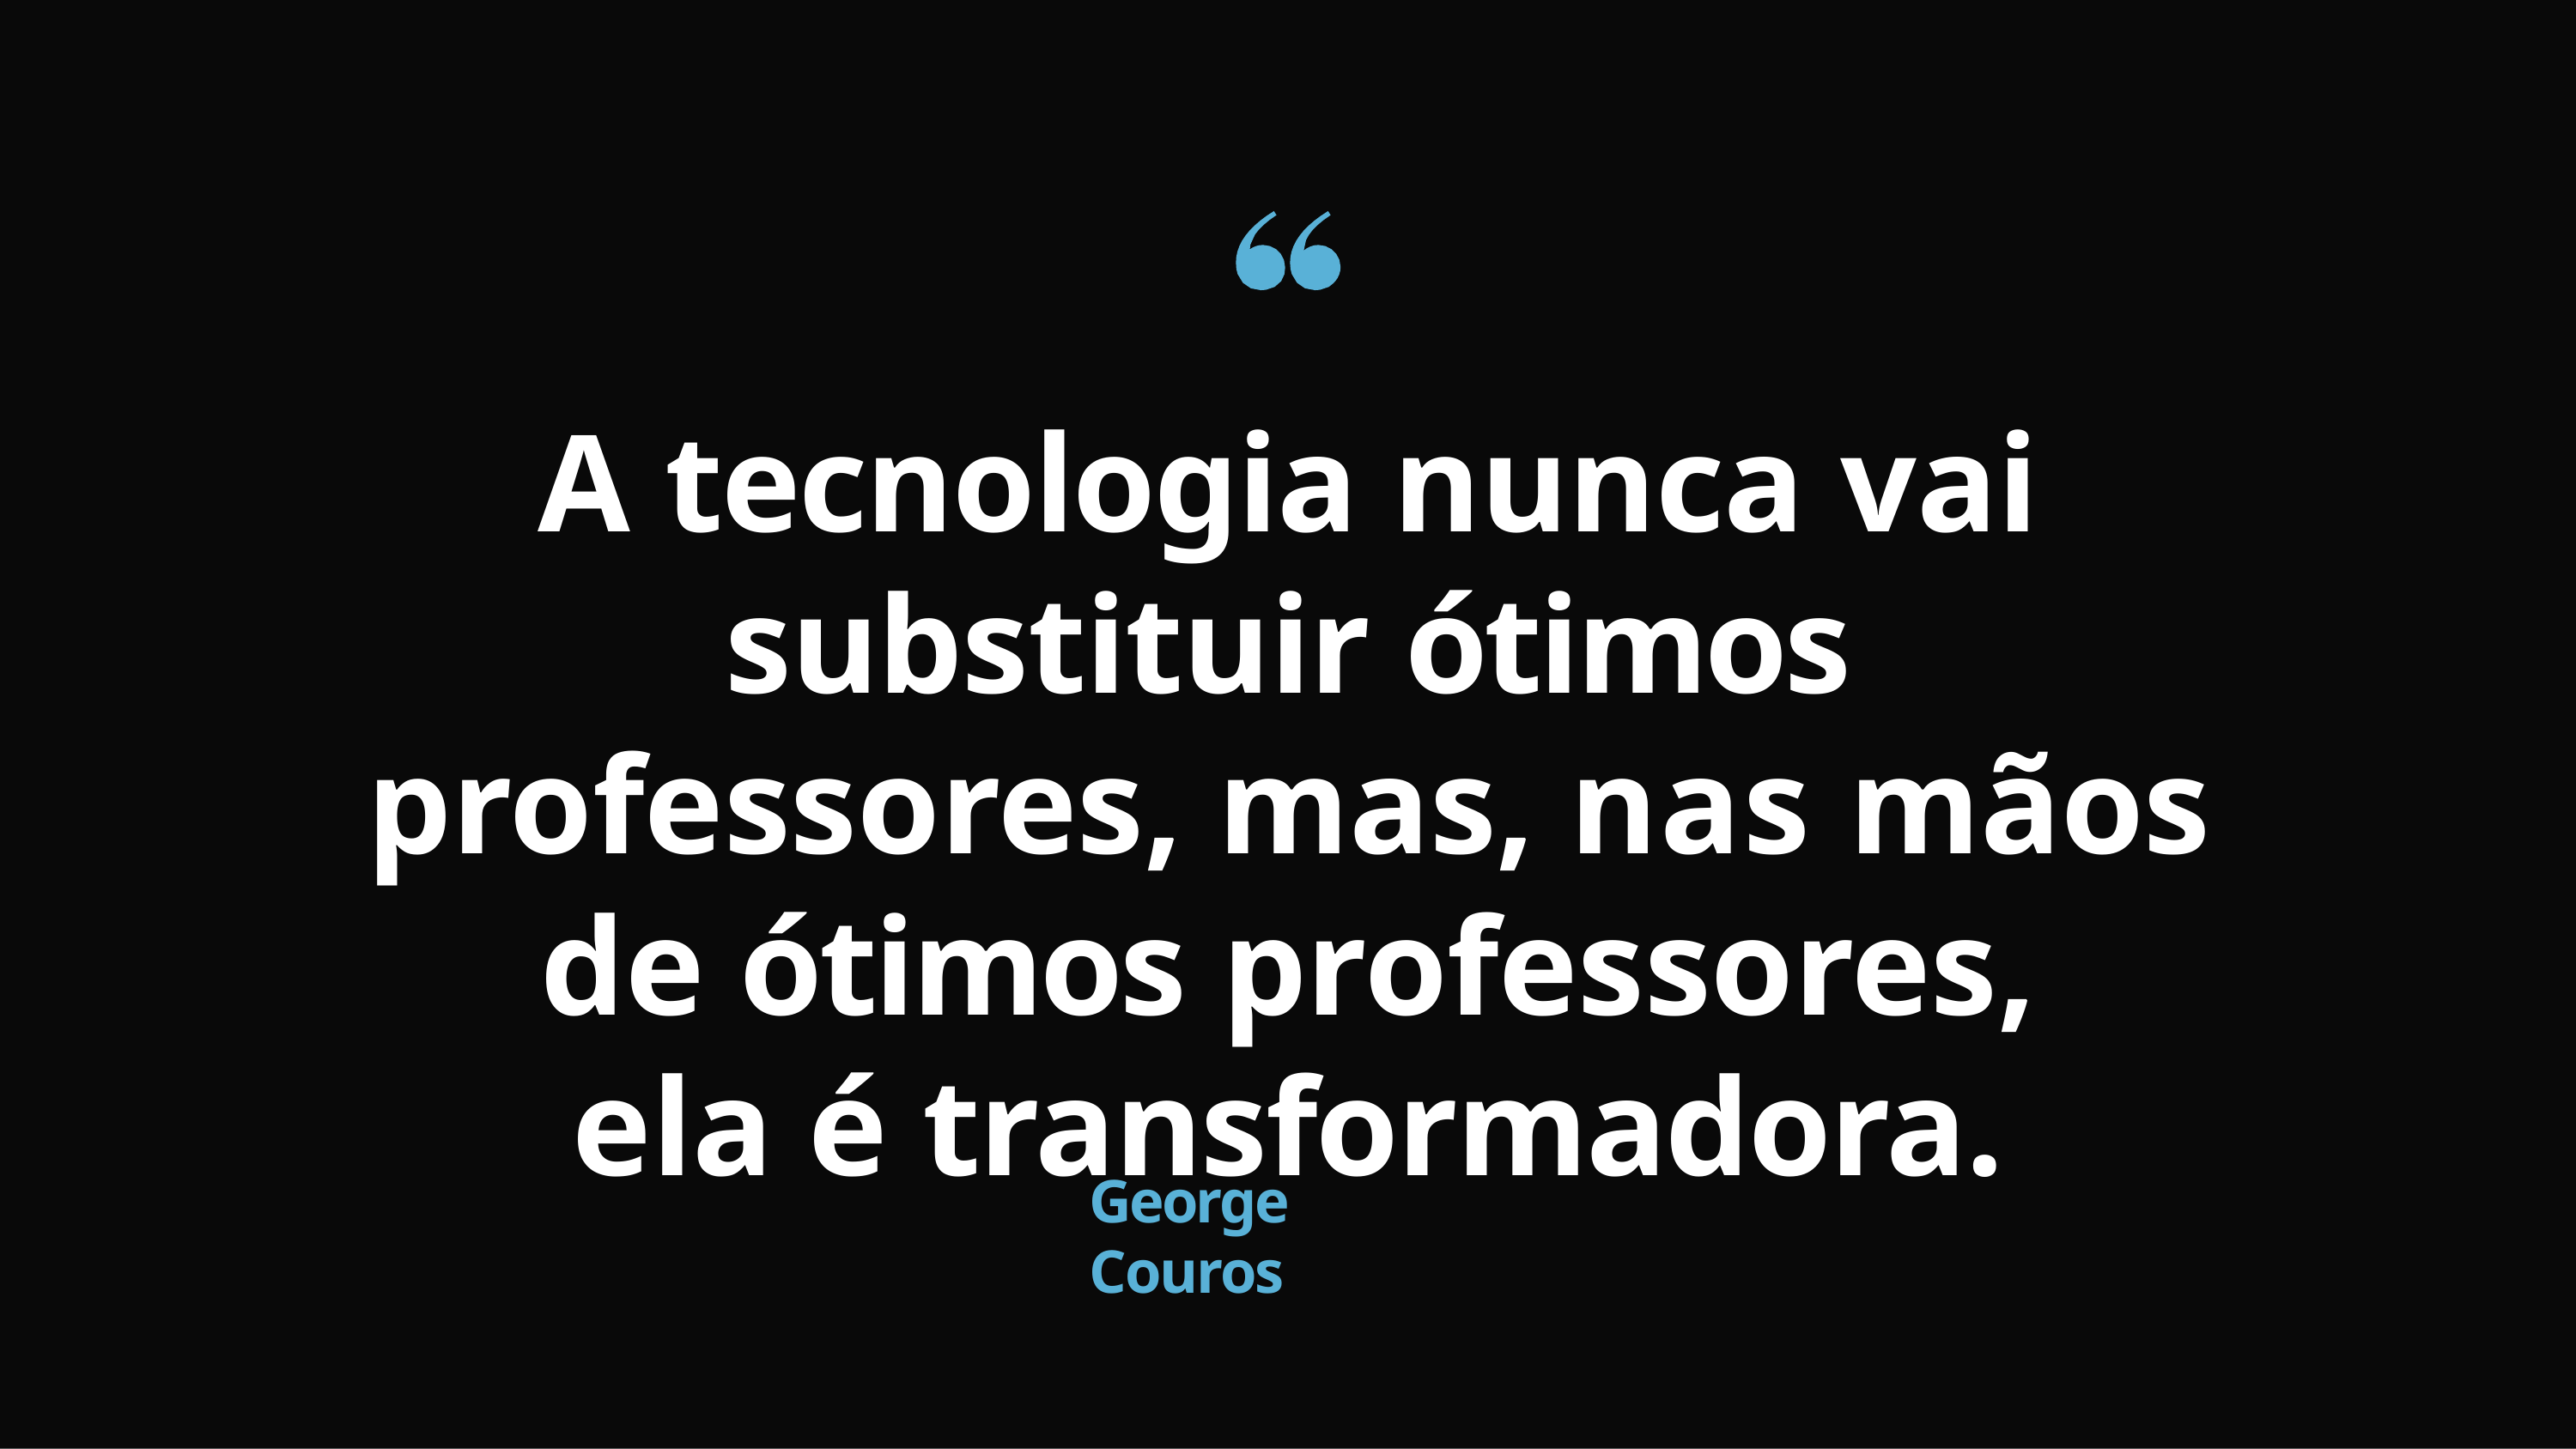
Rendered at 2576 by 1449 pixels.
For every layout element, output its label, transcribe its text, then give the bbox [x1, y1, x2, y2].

text_box George Couros [1087, 1161, 1489, 1306]
title A tecnologia nunca vai substituir ótimos professores, mas, nas mãos de ótimos professores, ela é transformadora. [298, 396, 2278, 1203]
